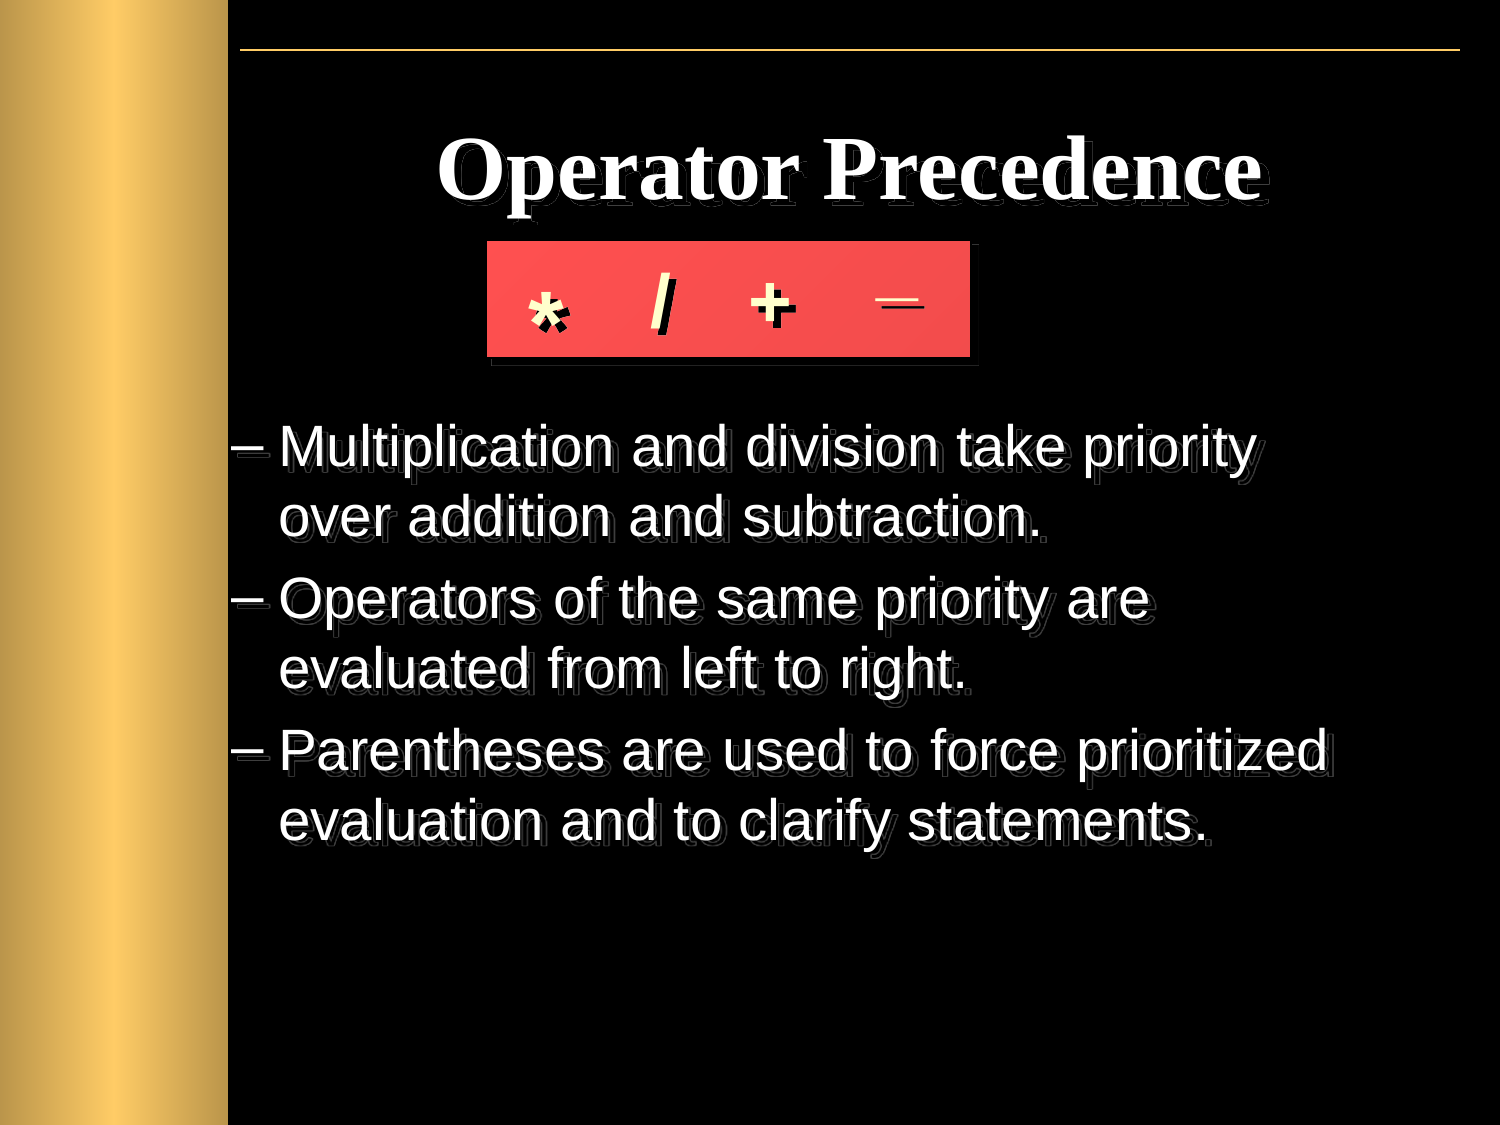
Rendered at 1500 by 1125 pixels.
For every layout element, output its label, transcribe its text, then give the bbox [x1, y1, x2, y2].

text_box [484, 222, 972, 360]
list Multiplication and division take priority over addition and subtraction. Operators of the same priority are evaluated from left to right. Parentheses are used to force prioritized evaluation and to clarify statements. [141, 400, 1353, 1054]
title Operator Precedence [238, 99, 1462, 288]
